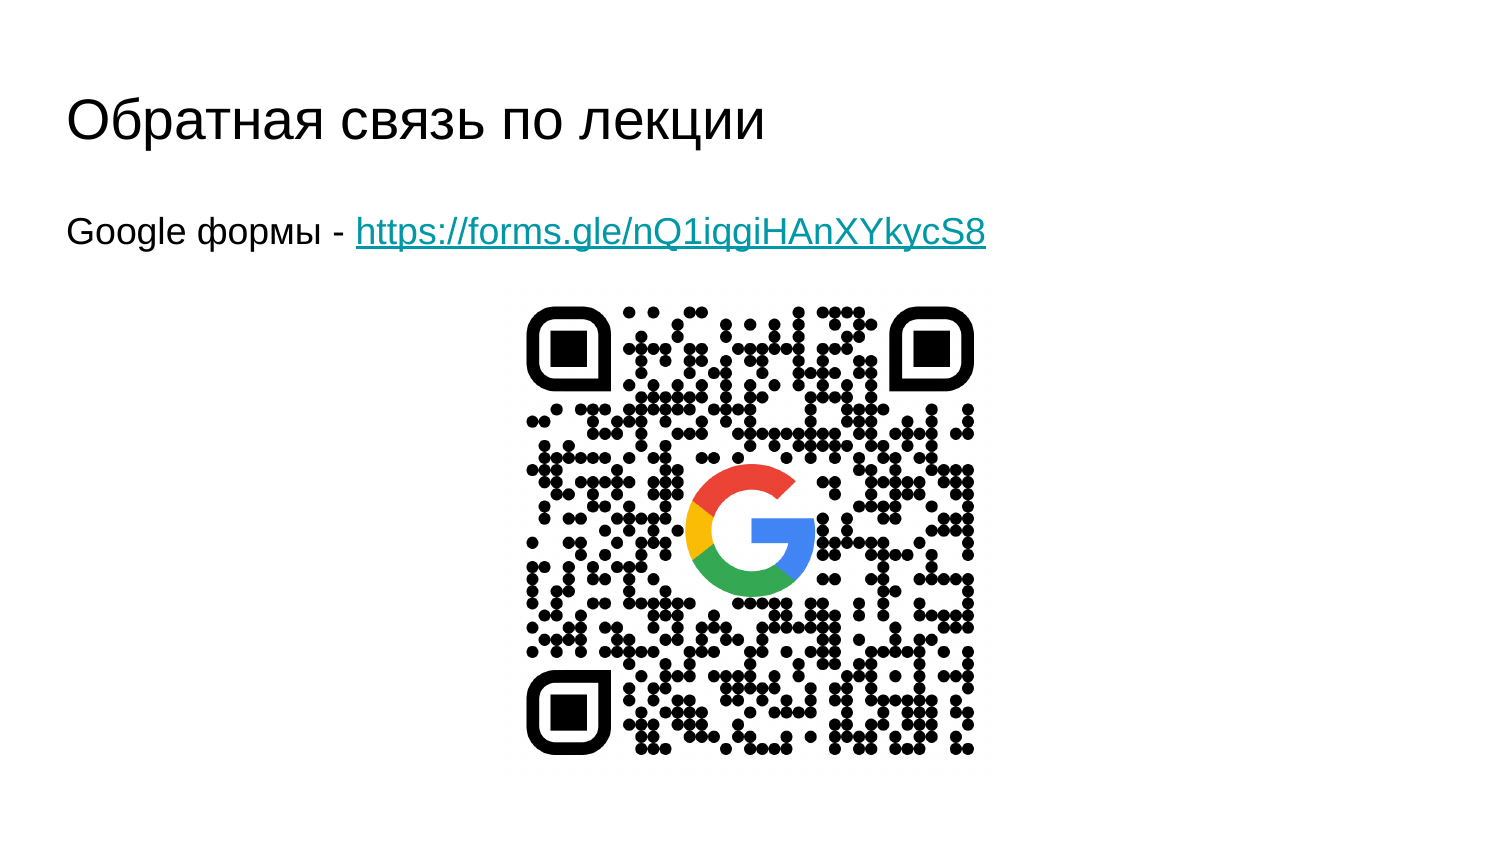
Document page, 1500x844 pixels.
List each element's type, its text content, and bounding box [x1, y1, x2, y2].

picture [501, 282, 999, 779]
list Google формы - https://forms.gle/nQ1iqgiHAnXYkycS8 [51, 189, 1449, 750]
title Обратная связь по лекции [51, 72, 1449, 167]
